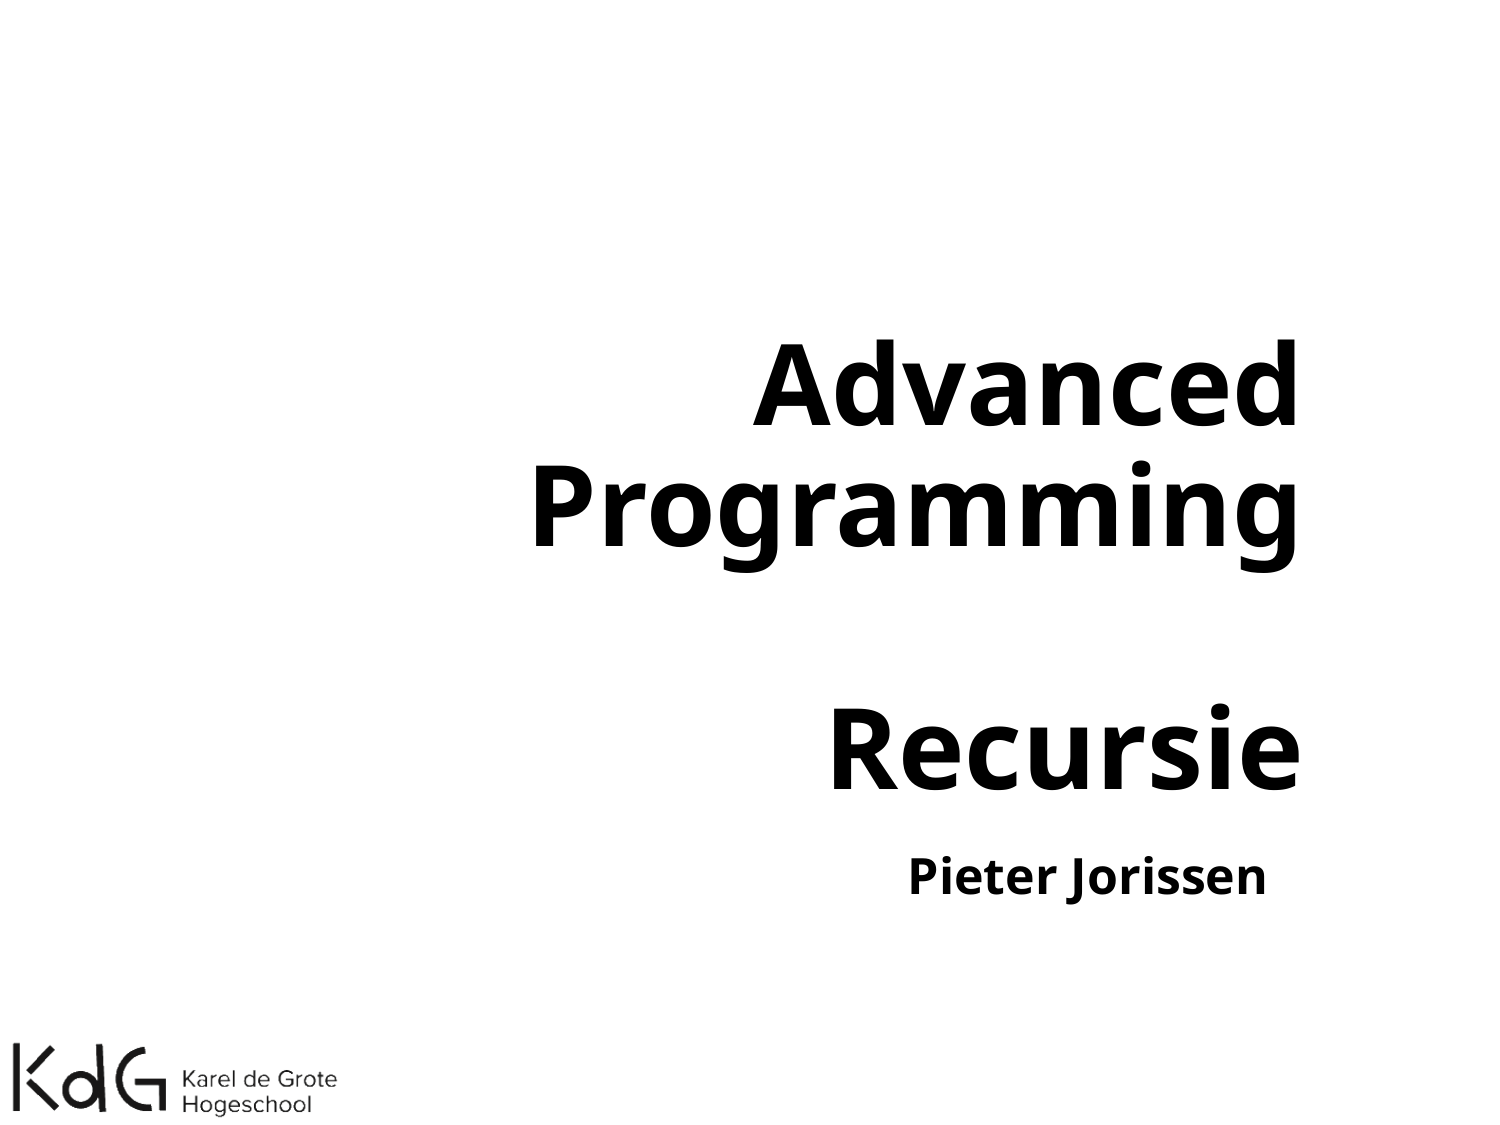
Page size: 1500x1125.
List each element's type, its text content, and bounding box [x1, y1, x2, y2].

picture [0, 997, 383, 1125]
title Advanced Programming Recursie [32, 196, 1320, 1079]
subtitle Pieter Jorissen [892, 843, 1500, 1104]
